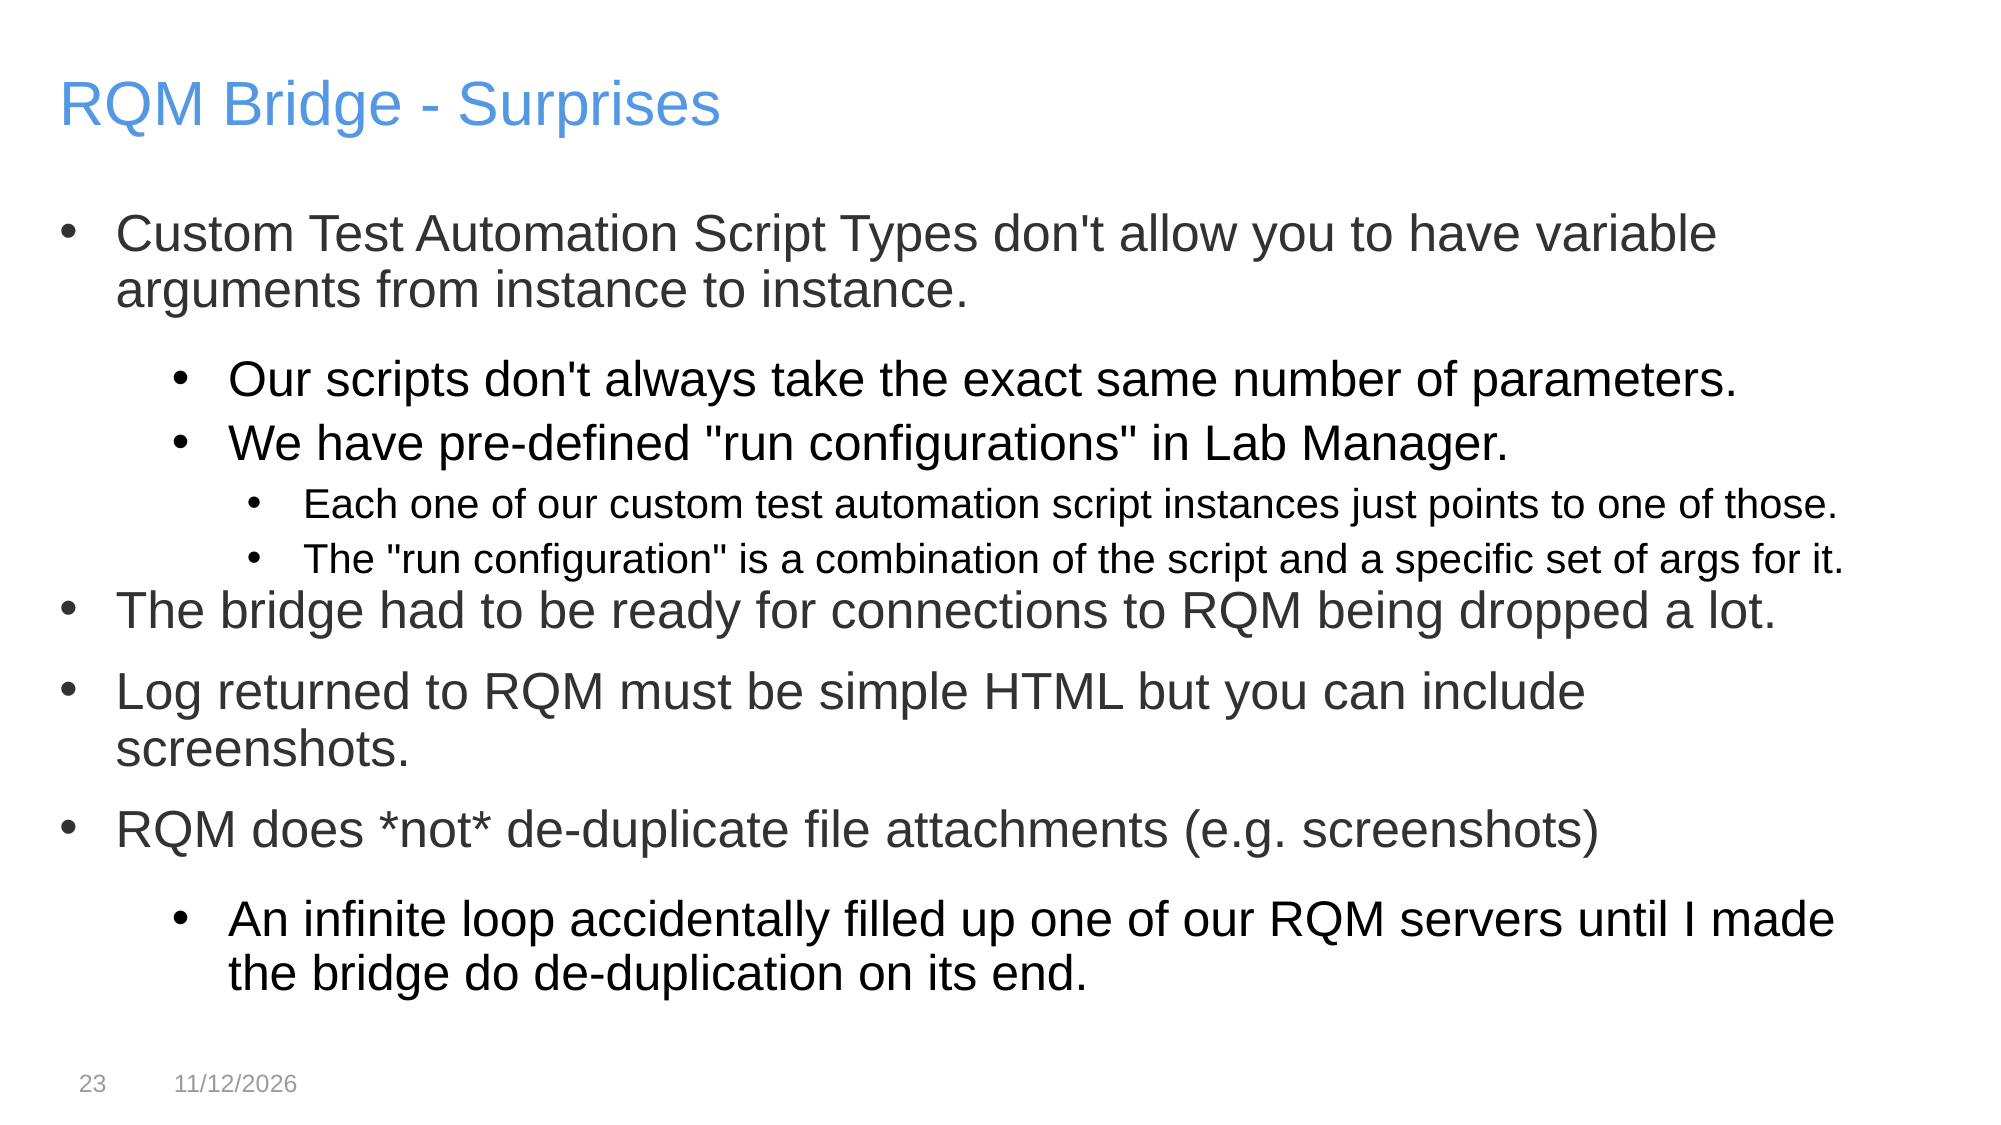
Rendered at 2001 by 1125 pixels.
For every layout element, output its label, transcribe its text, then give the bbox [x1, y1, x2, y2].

list Custom Test Automation Script Types don't allow you to have variable arguments from instance to instance. Our scripts don't always take the exact same number of parameters. We have pre-defined "run configurations" in Lab Manager. Each one of our custom test automation script instances just points to one of those. The "run configuration" is a combination of the script and a specific set of args for it. The bridge had to be ready for connections to RQM being dropped a lot. Log returned to RQM must be simple HTML but you can include screenshots. RQM does *not* de-duplicate file attachments (e.g. screenshots) An infinite loop accidentally filled up one of our RQM servers until I made the bridge do de-duplication on its end. [44, 197, 1892, 651]
text_box [183, 650, 1086, 734]
list RQM Bridge - Surprises [44, 63, 869, 150]
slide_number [159, 1061, 609, 1103]
slide_number 23 [63, 1061, 159, 1103]
